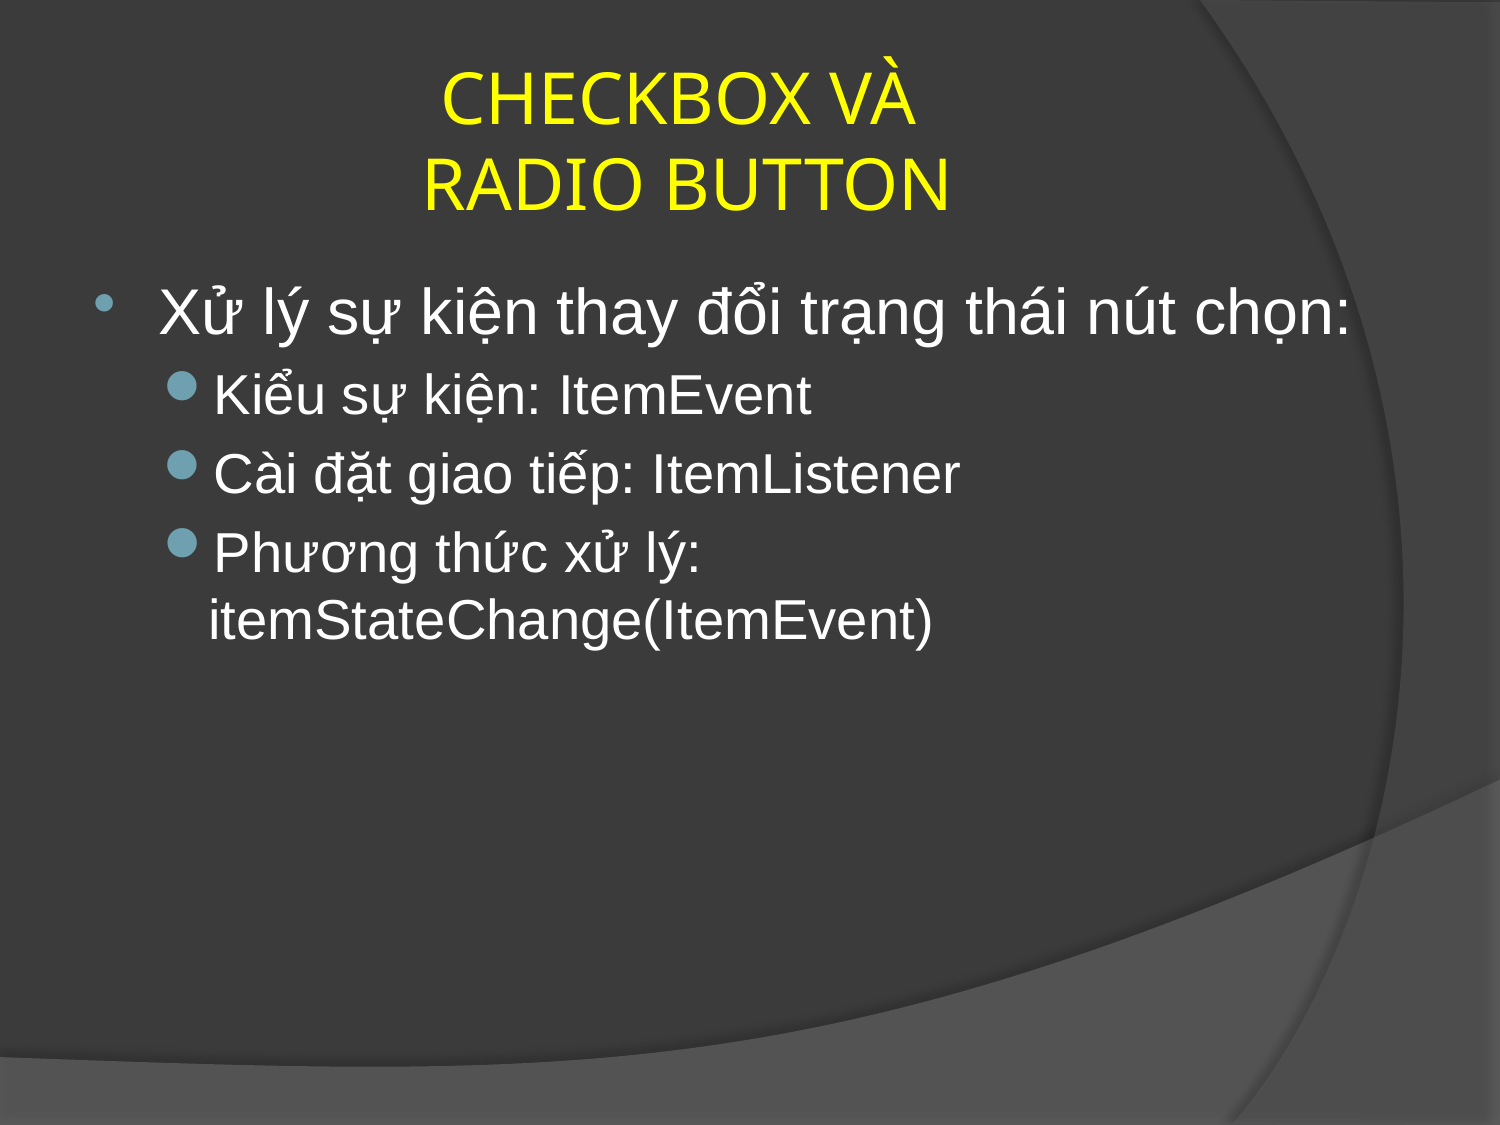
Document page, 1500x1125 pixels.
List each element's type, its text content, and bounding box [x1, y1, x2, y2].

list Xử lý sự kiện thay đổi trạng thái nút chọn: Kiểu sự kiện: ItemEvent Cài đặt giao tiếp: ItemListener Phương thức xử lý: itemStateChange(ItemEvent) [75, 262, 1424, 1005]
text_box CHECKBOX VÀ RADIO BUTTON [75, 45, 1300, 233]
